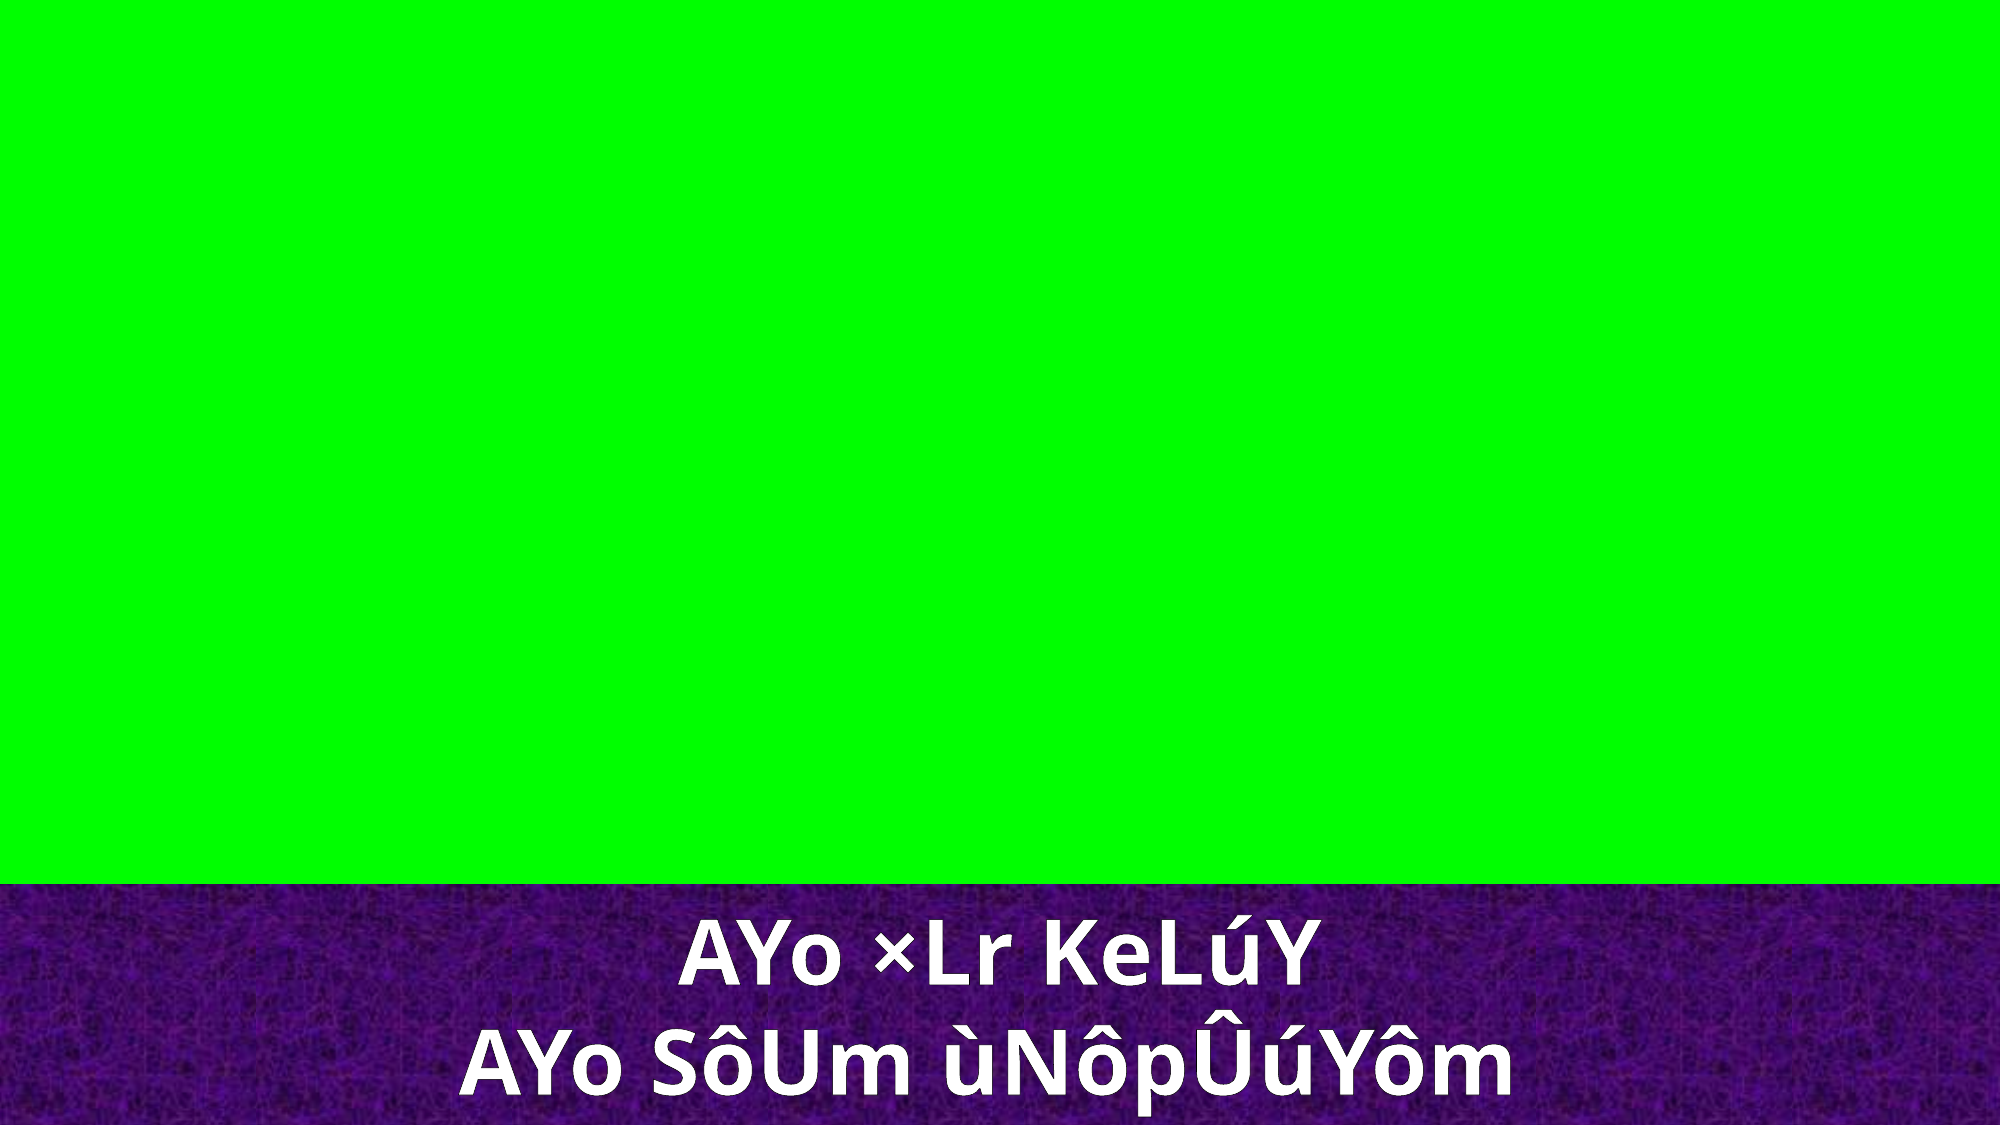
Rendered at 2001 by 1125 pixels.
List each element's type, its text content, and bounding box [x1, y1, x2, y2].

text_box AYo ×Lr KeLúY AYo SôUm ùNôpÛúYôm [0, 886, 2000, 1125]
